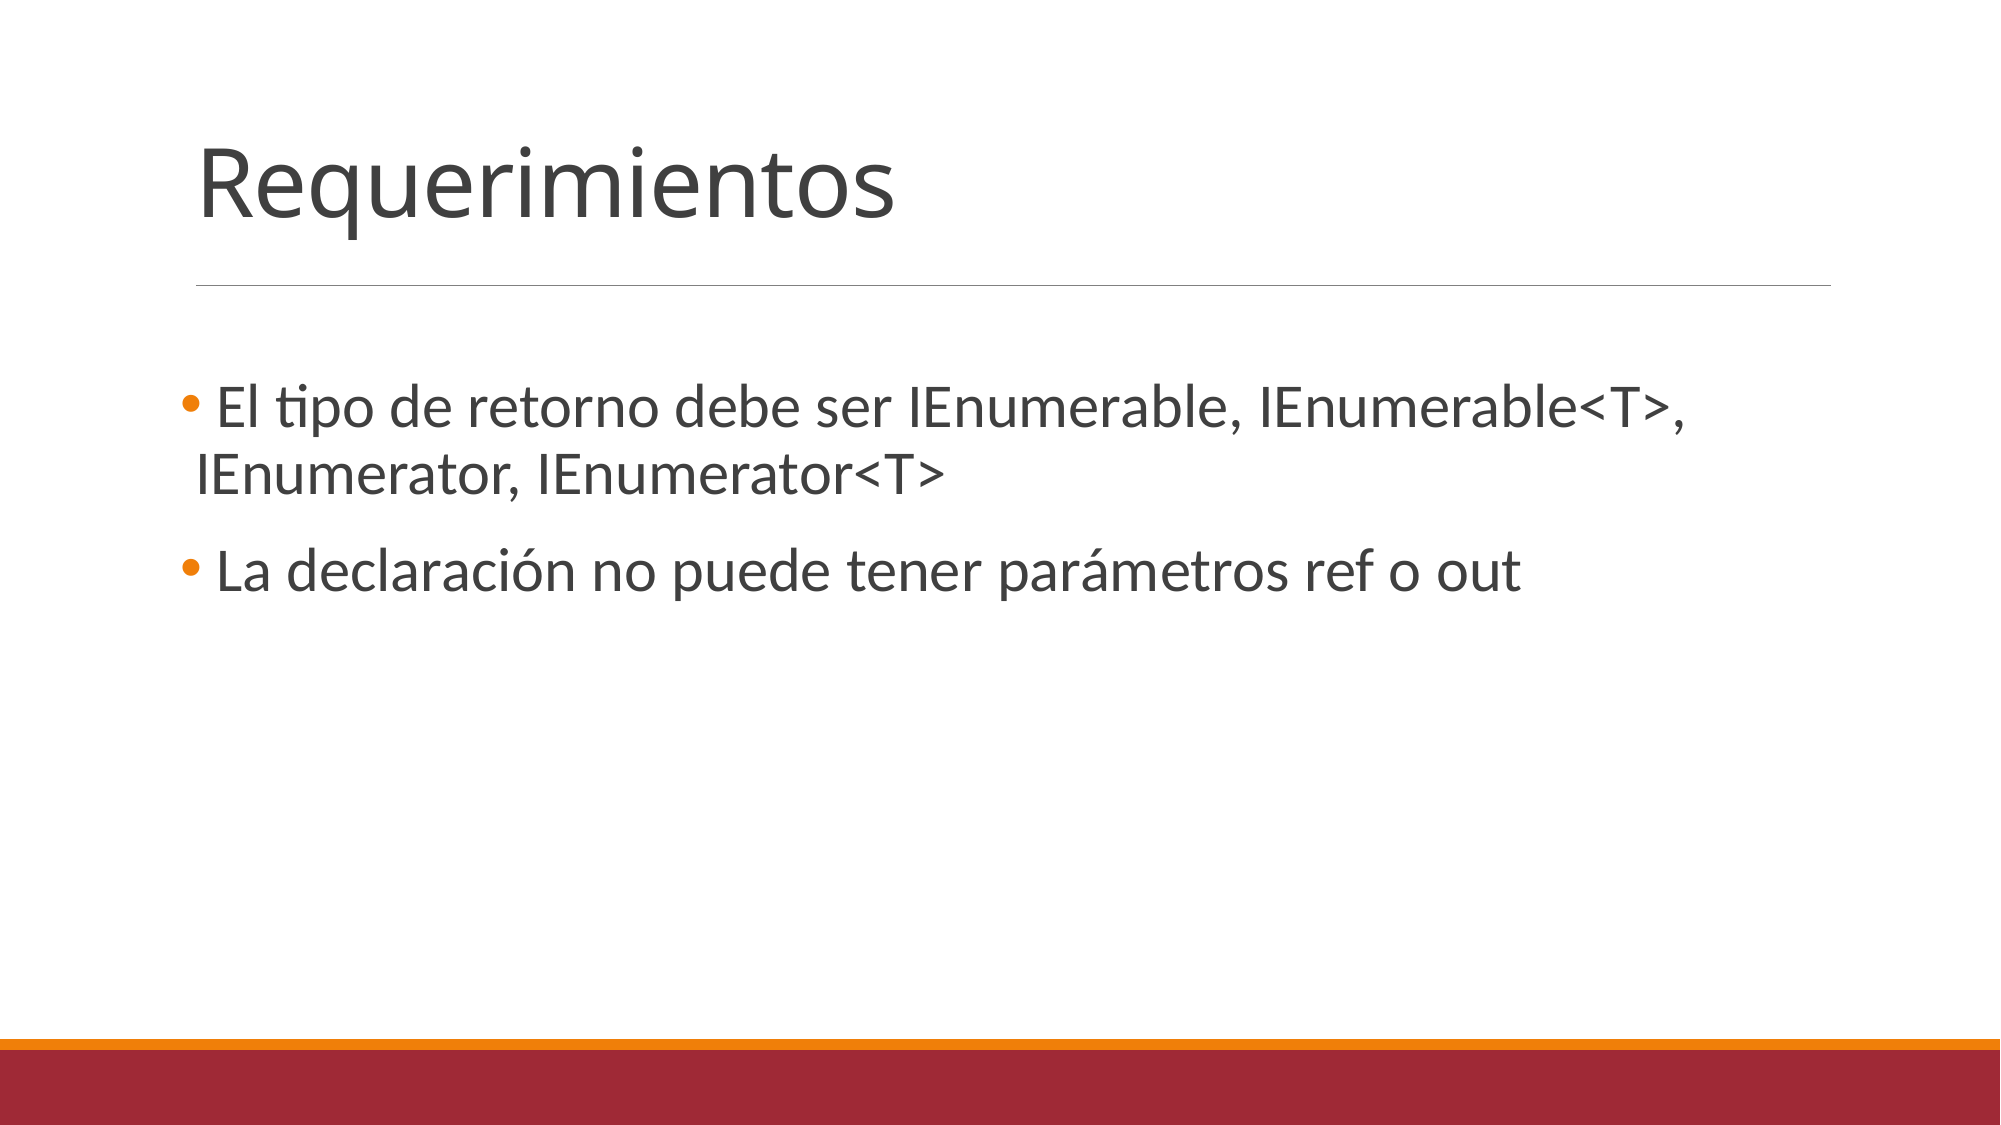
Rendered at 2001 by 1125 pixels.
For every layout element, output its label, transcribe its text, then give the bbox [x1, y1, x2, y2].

list El tipo de retorno debe ser IEnumerable, IEnumerable<T>, IEnumerator, IEnumerator<T> La declaración no puede tener parámetros ref o out [180, 365, 1830, 966]
title Requerimientos [180, 47, 1830, 245]
